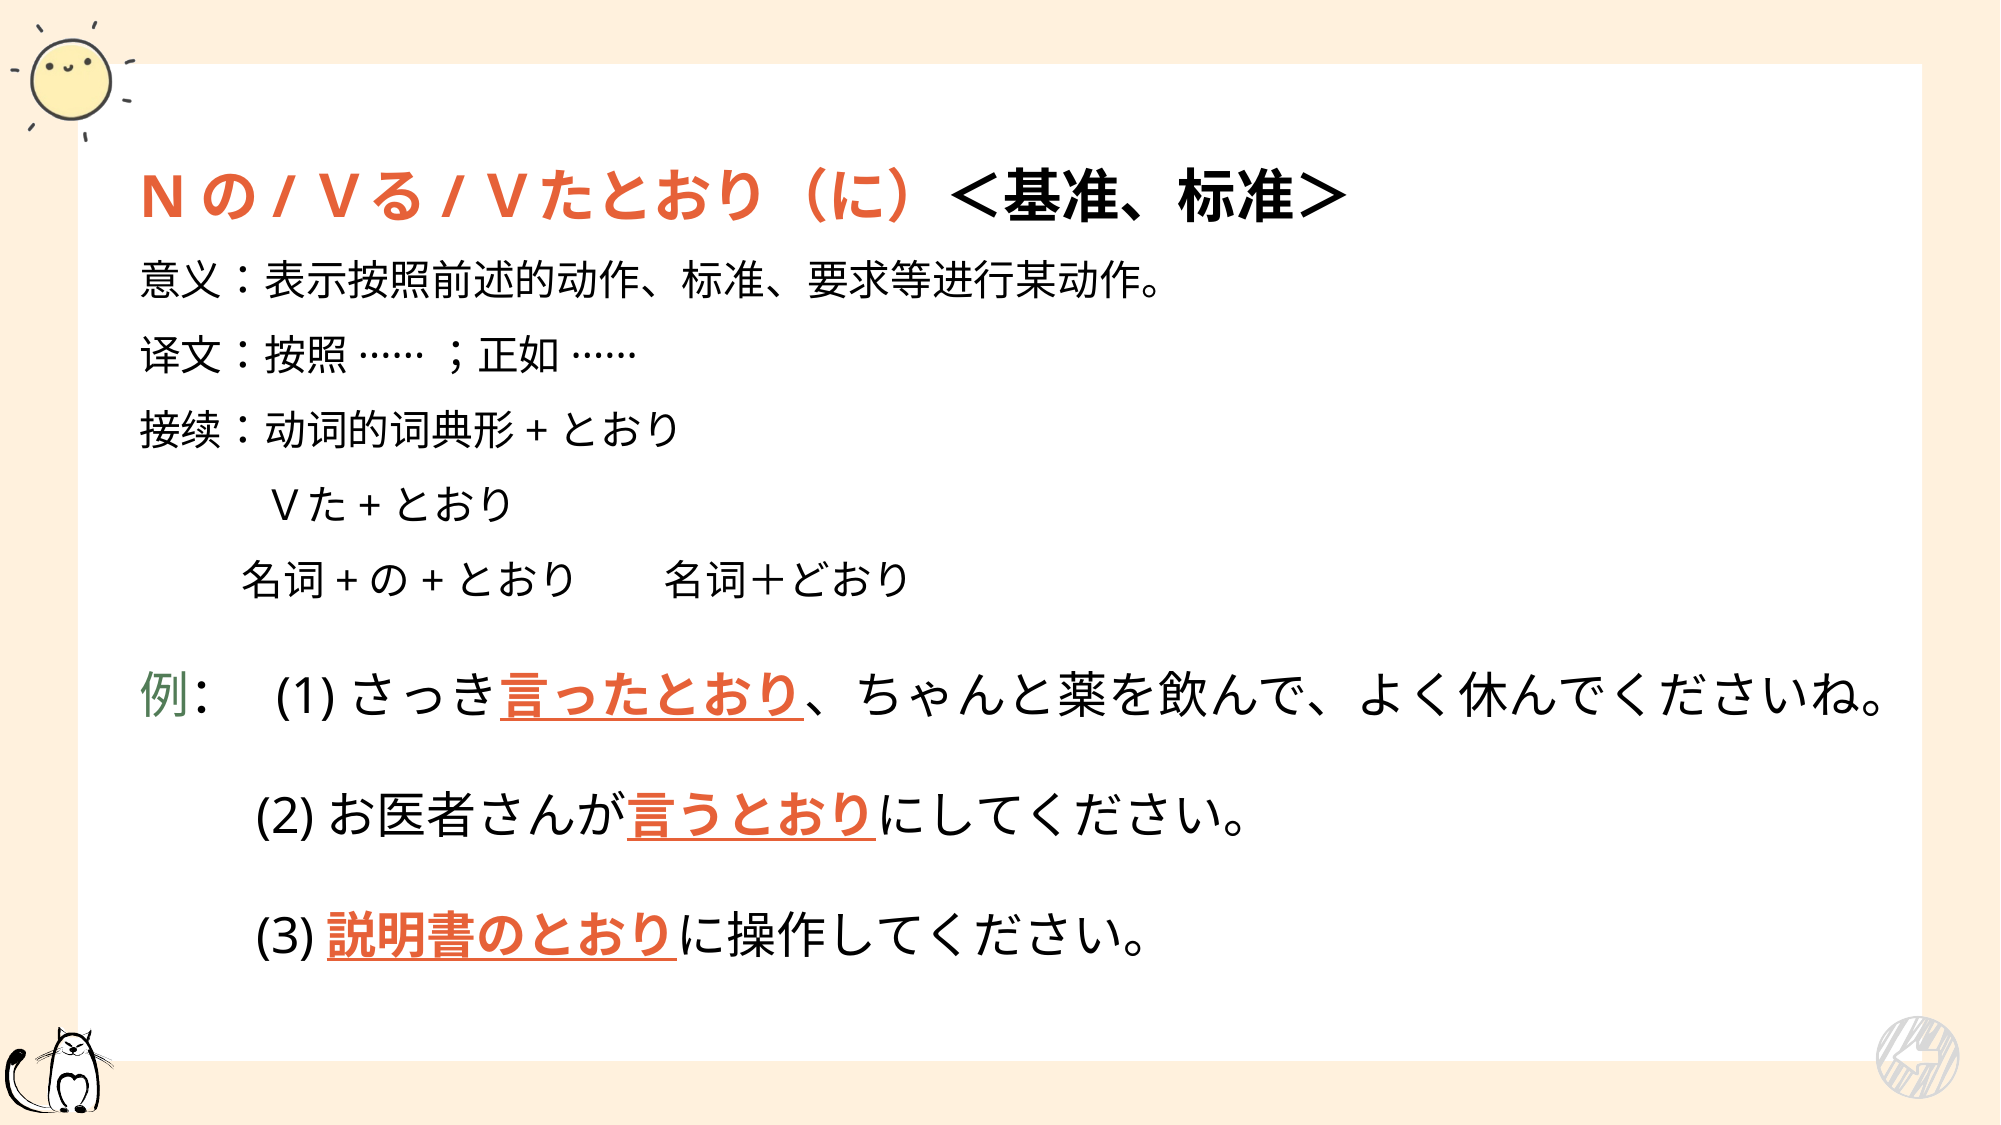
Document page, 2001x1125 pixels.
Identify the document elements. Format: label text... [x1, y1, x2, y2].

picture [1864, 1009, 1967, 1112]
text_box Nの/Ｖる/Ｖたとおり（に）＜基准、标准＞ 意义：表示按照前述的动作、标准、要求等进行某动作。 译文：按照······；正如······ 接续：动词的词典形+とおり Ｖた+とおり 名词+の+とおり 名词＋どおり 例： (1)さっき言ったとおり、ちゃんと薬を飲んで、よく休んでくださいね。 (2)お医者さんが言うとおりにしてください。 (3)説明書のとおりに操作してください。 [124, 81, 1876, 972]
picture [0, 0, 162, 155]
